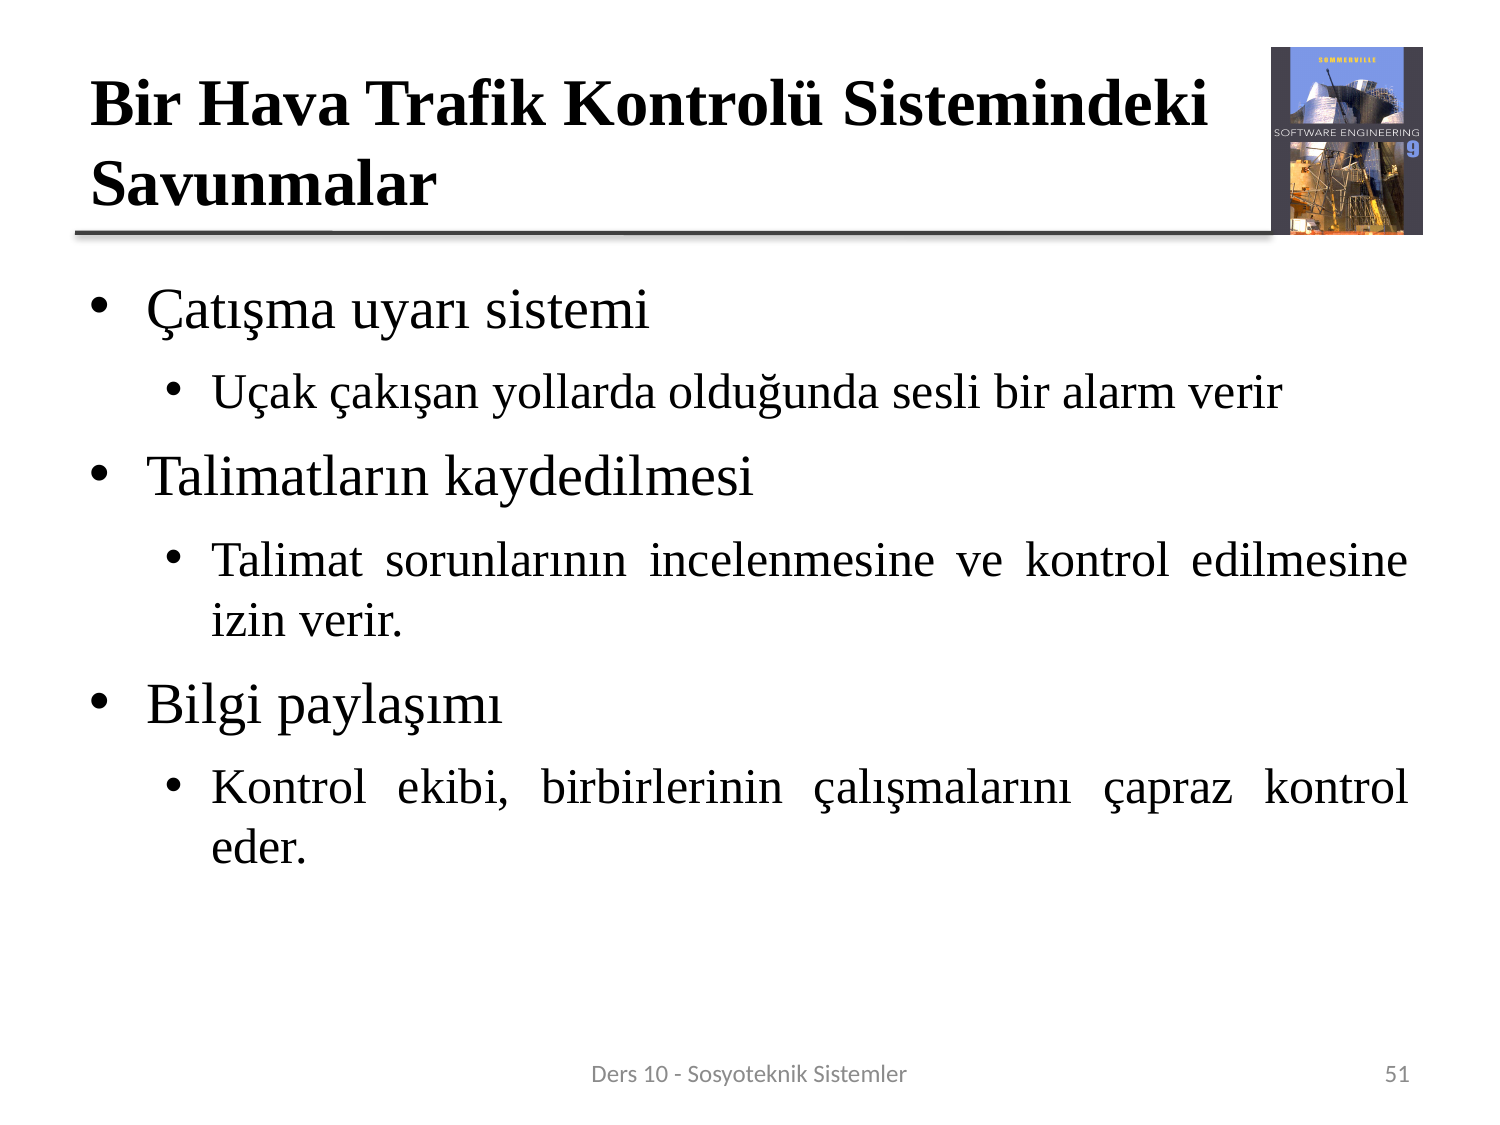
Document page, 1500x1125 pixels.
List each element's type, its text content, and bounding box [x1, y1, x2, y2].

title Bir Hava Trafik Kontrolü Sistemindeki Savunmalar [74, 44, 1272, 233]
picture [1272, 47, 1423, 235]
slide_number 51 [1074, 1042, 1425, 1103]
footer Ders 10 - Sosyoteknik Sistemler [512, 1042, 988, 1103]
list Çatışma uyarı sistemi Uçak çakışan yollarda olduğunda sesli bir alarm verir Talimatların kaydedilmesi Talimat sorunlarının incelenmesine ve kontrol edilmesine izin verir. Bilgi paylaşımı Kontrol ekibi, birbirlerinin çalışmalarını çapraz kontrol eder. [75, 262, 1425, 1005]
